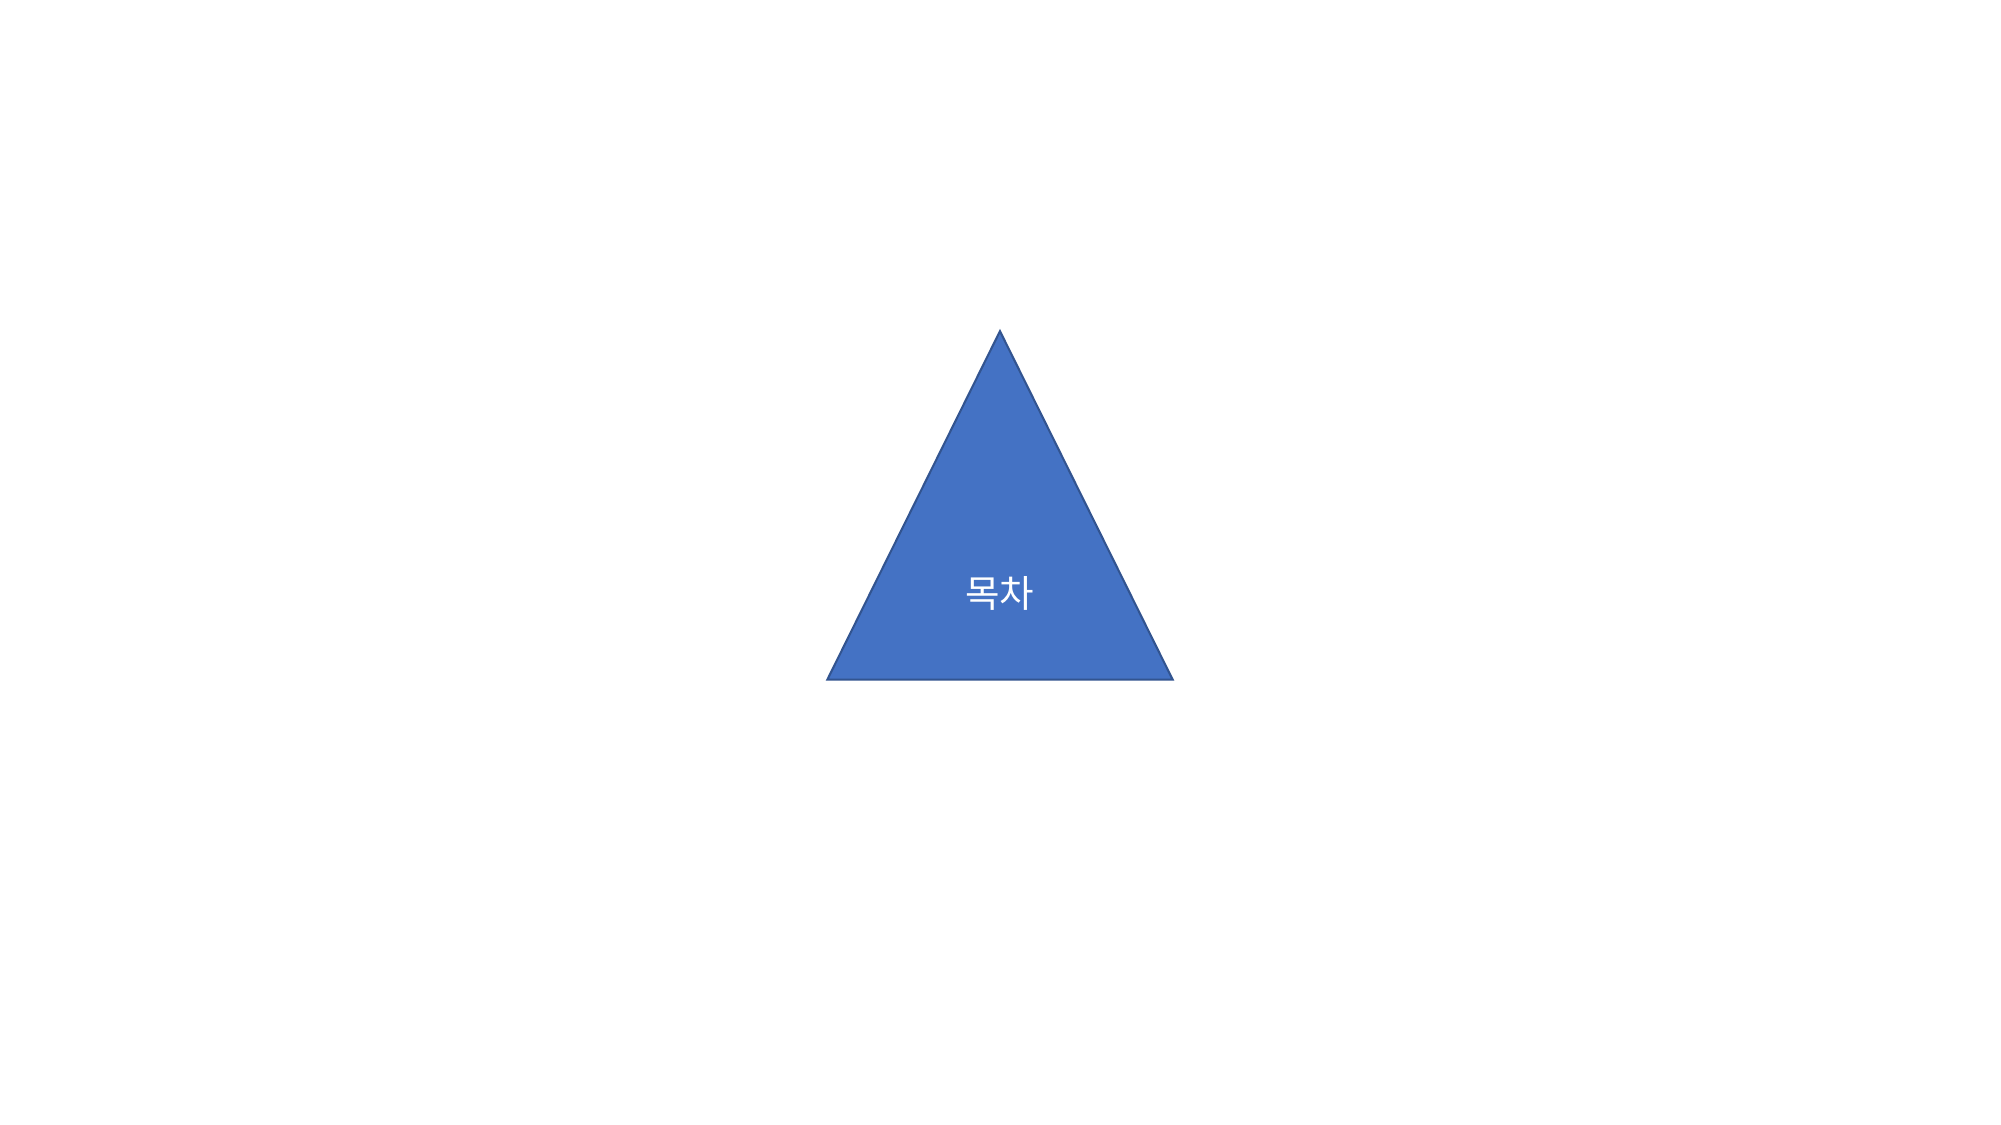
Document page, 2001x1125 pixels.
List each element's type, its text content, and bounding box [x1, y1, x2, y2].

text_box 목차 [825, 328, 1175, 681]
